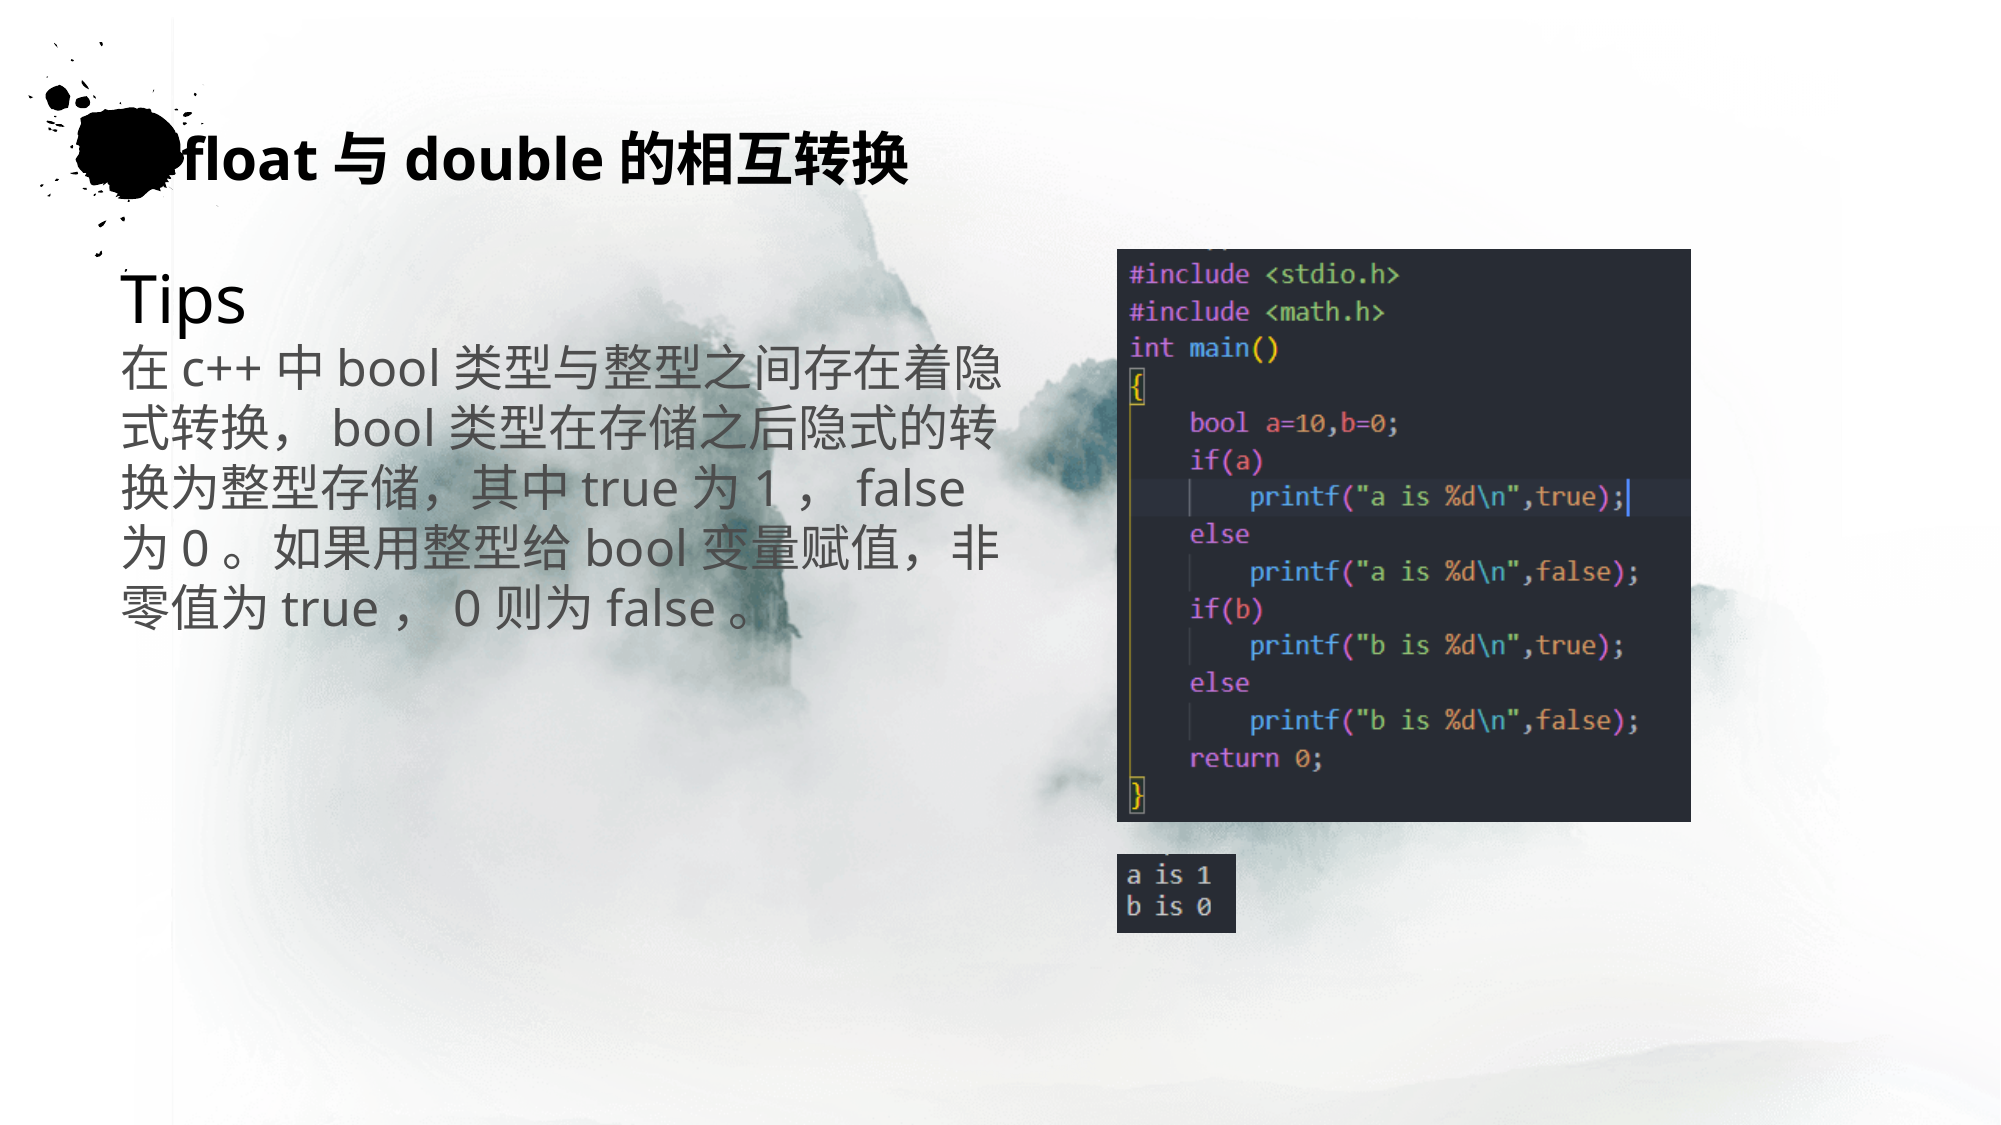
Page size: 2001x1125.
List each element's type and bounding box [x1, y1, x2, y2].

text_box [27, 42, 926, 273]
picture [53, 0, 2000, 1125]
